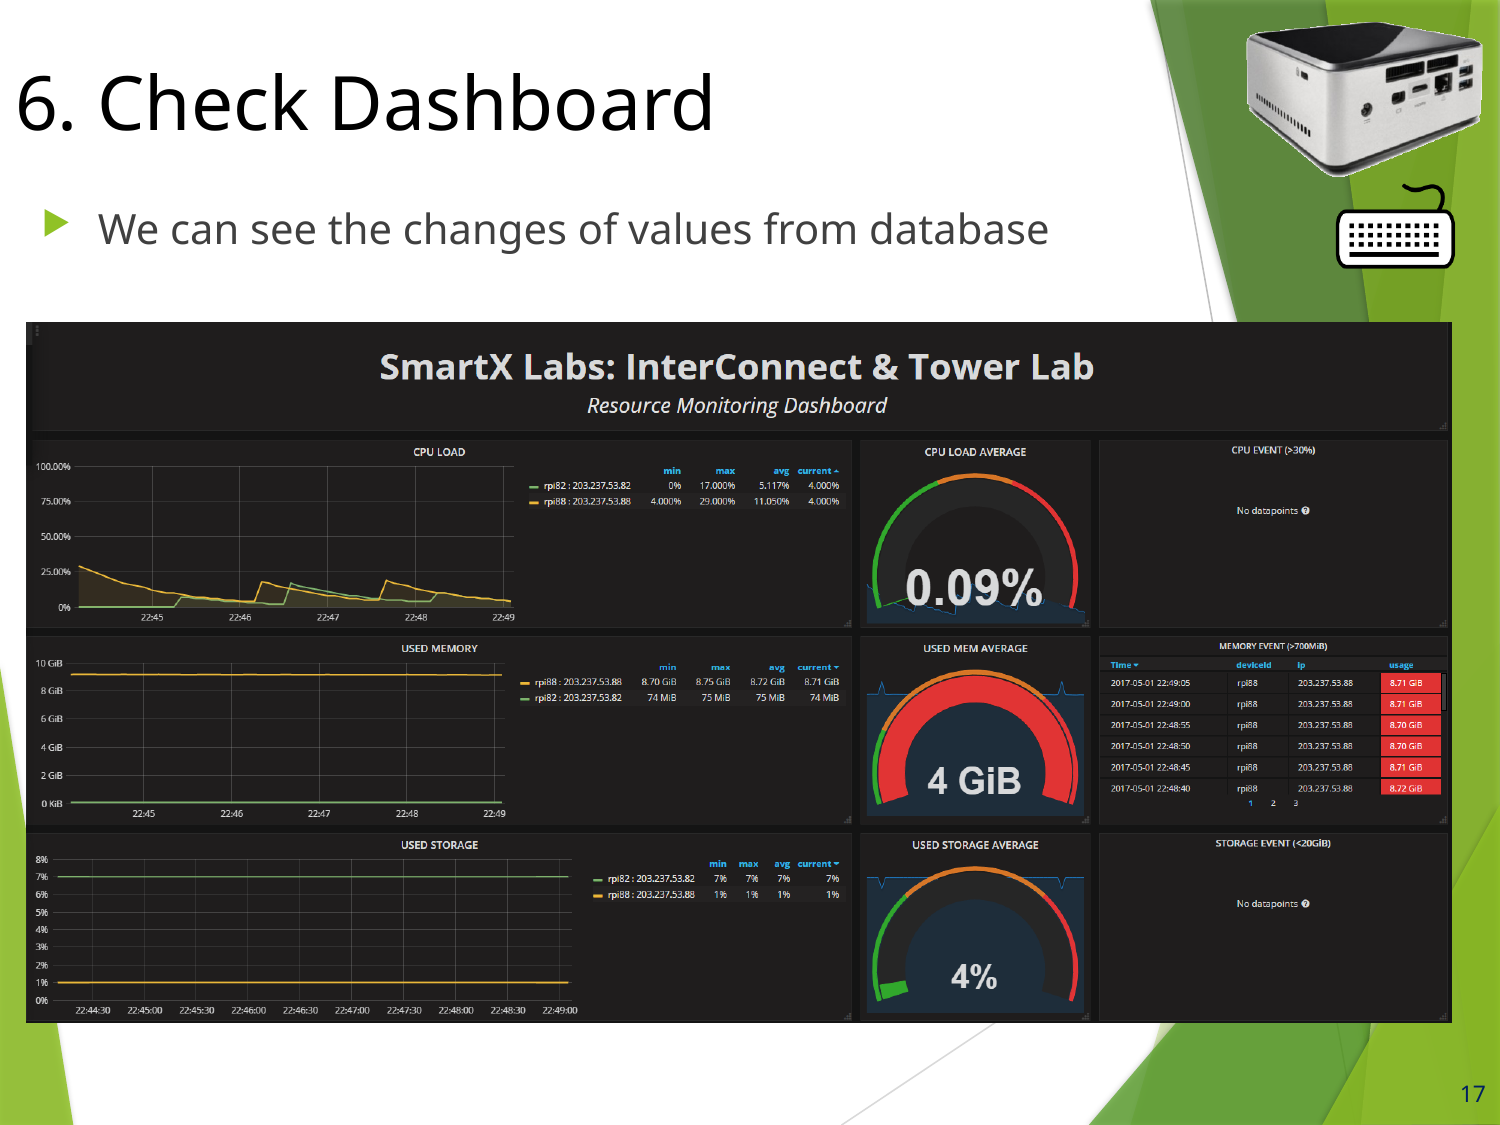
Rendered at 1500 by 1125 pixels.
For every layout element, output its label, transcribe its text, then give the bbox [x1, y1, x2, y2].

picture [25, 322, 1452, 1024]
text_box 6. Check Dashboard [0, 47, 1233, 158]
picture [1237, 19, 1485, 319]
slide_number 17 [1417, 1065, 1500, 1125]
text_box We can see the changes of values from database [26, 195, 1301, 322]
